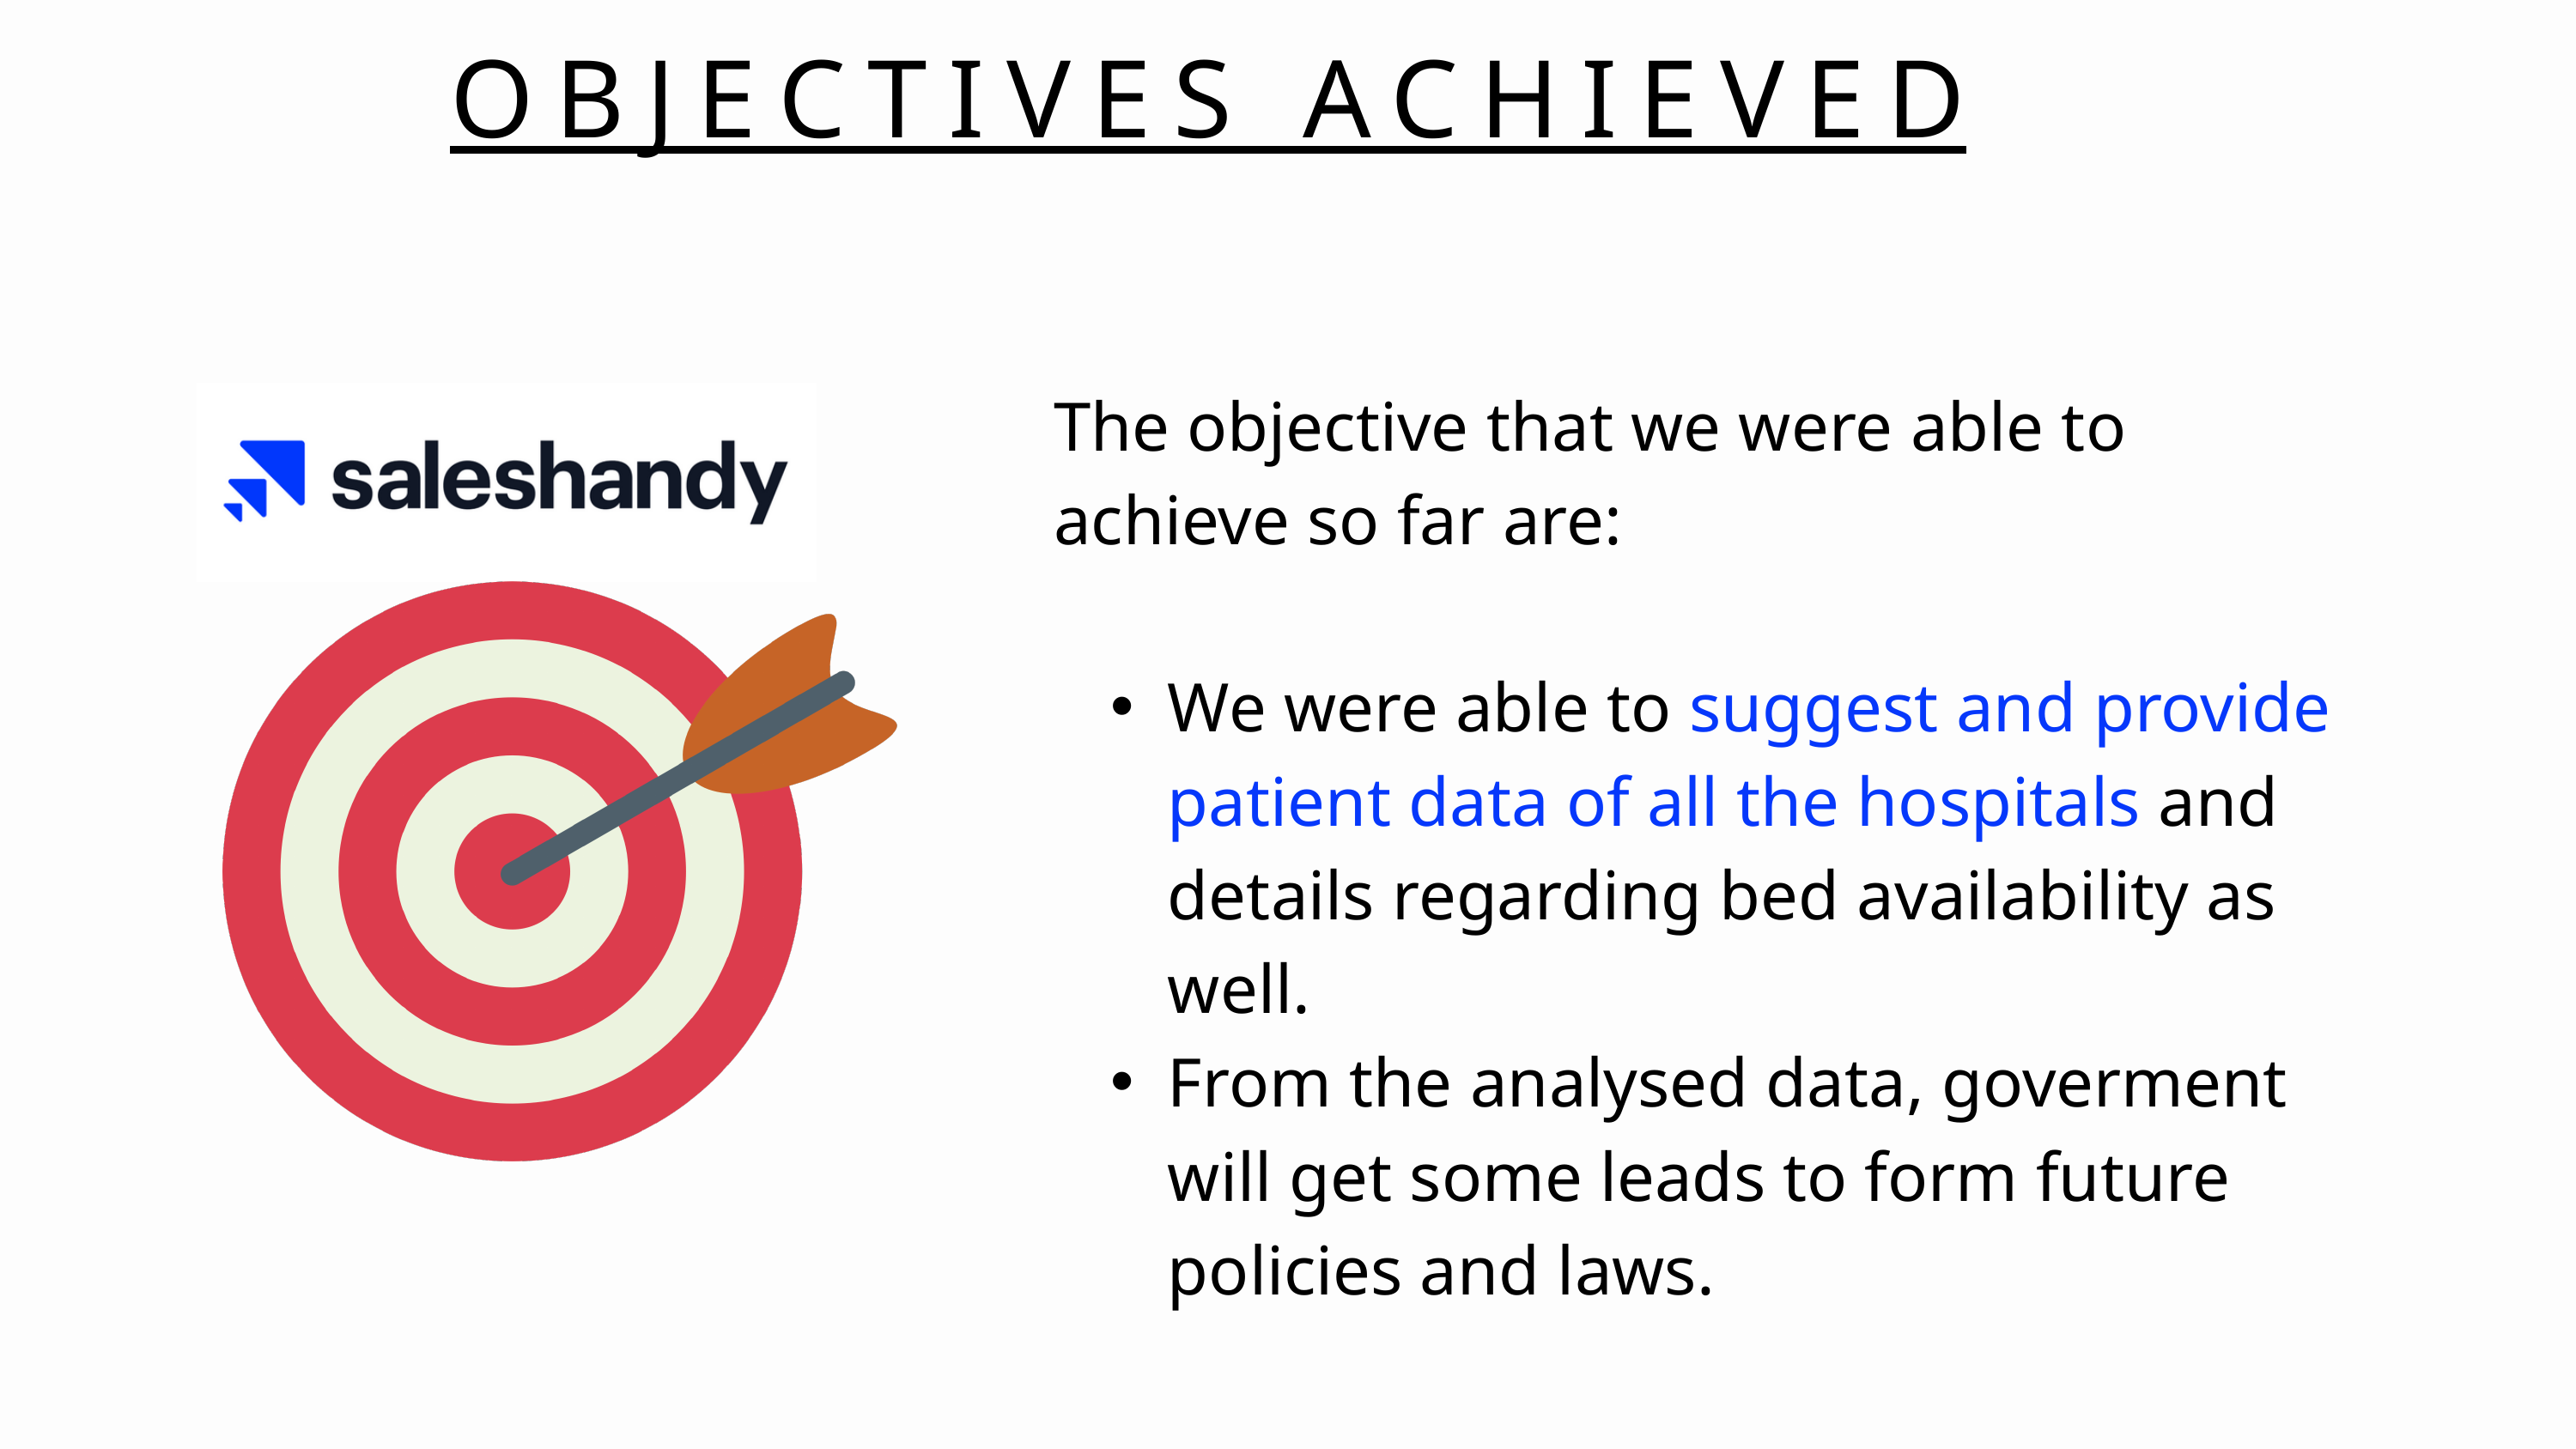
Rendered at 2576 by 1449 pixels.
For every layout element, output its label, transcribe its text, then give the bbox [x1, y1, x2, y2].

text_box [197, 383, 817, 582]
text_box [222, 581, 944, 1161]
text_box The objective that we were able to achieve so far are: We were able to suggest and provide patient data of all the hospitals and details regarding bed availability as well. From the analysed data, goverment will get some leads to form future policies and laws. [1054, 370, 2377, 1308]
text_box OBJECTIVES ACHIEVED [450, 9, 2126, 160]
